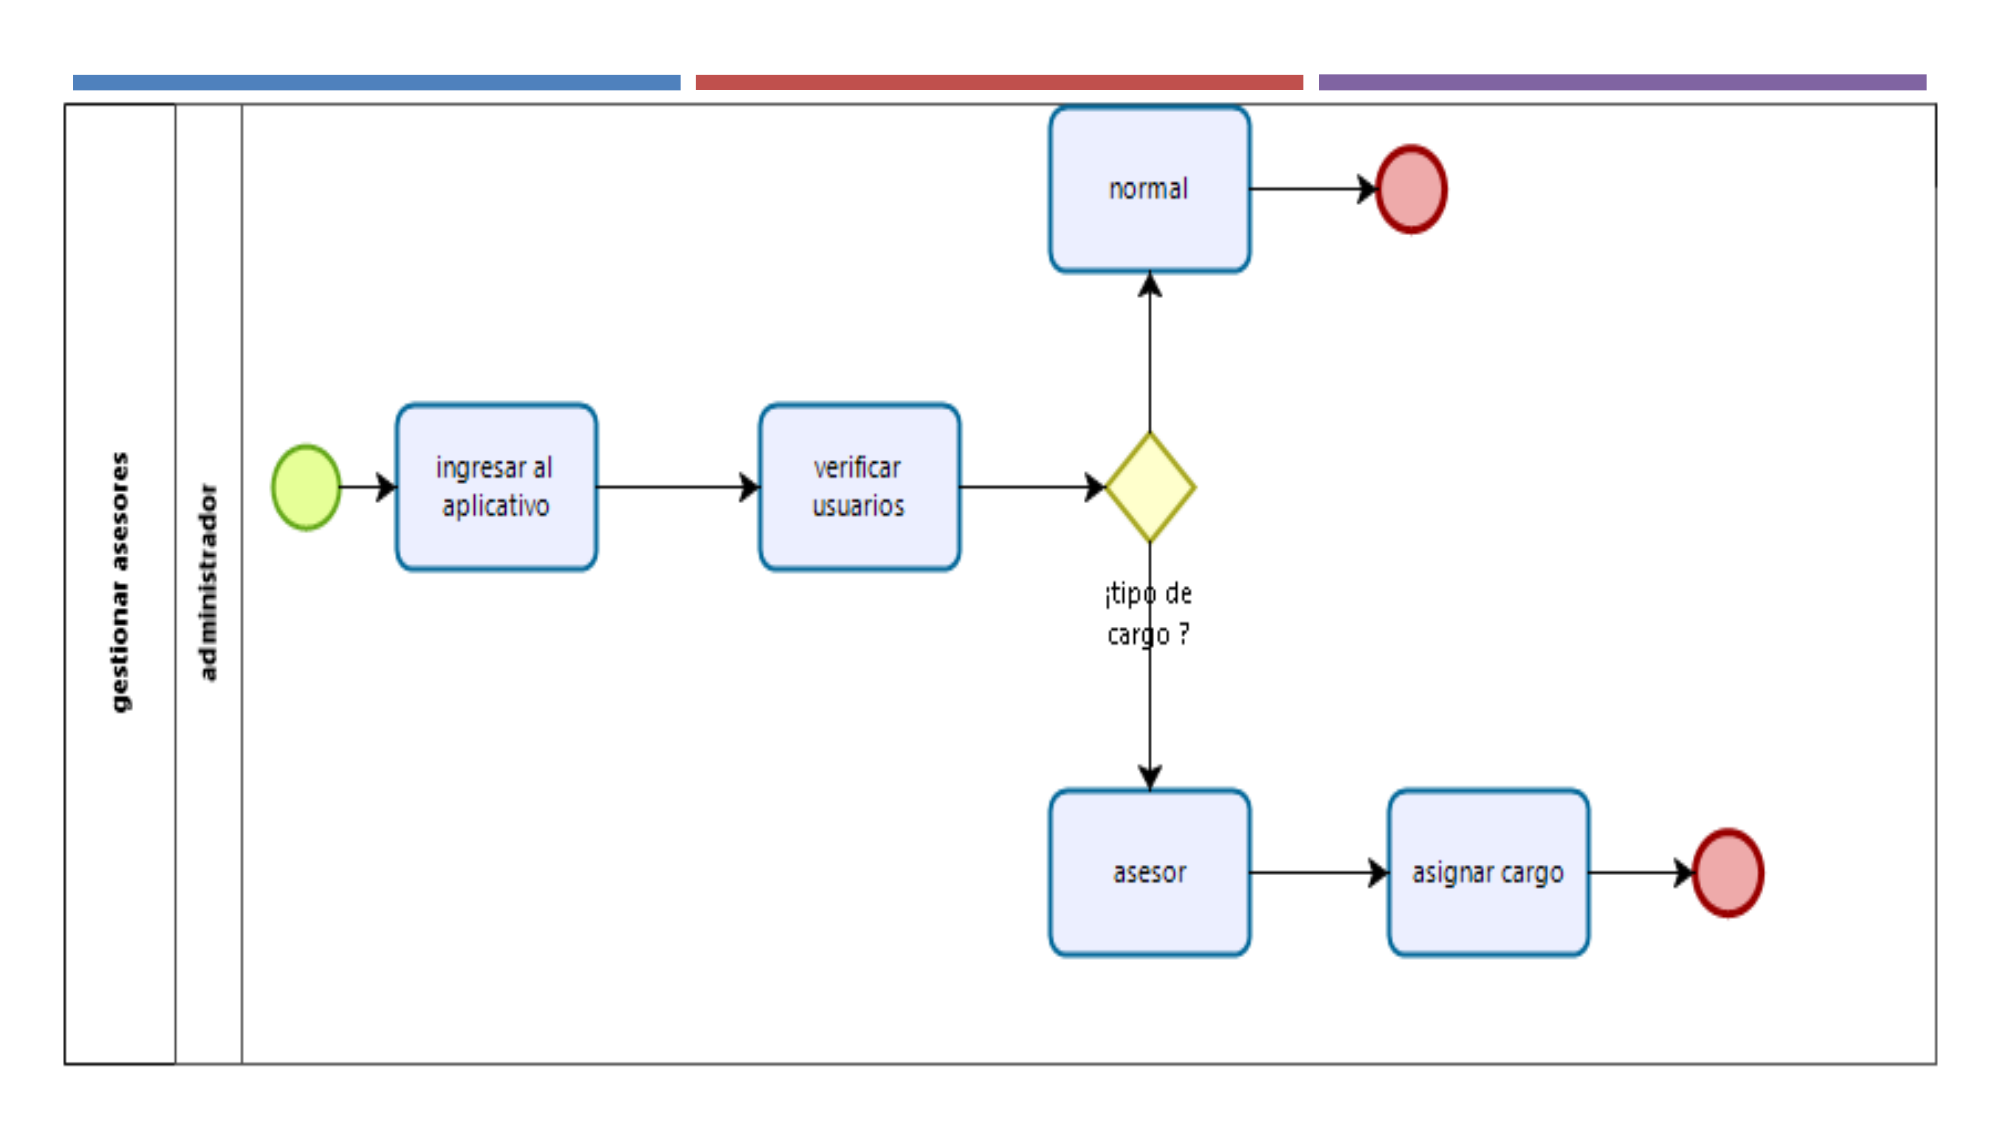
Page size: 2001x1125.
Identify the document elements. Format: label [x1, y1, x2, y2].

picture [54, 96, 1946, 1083]
